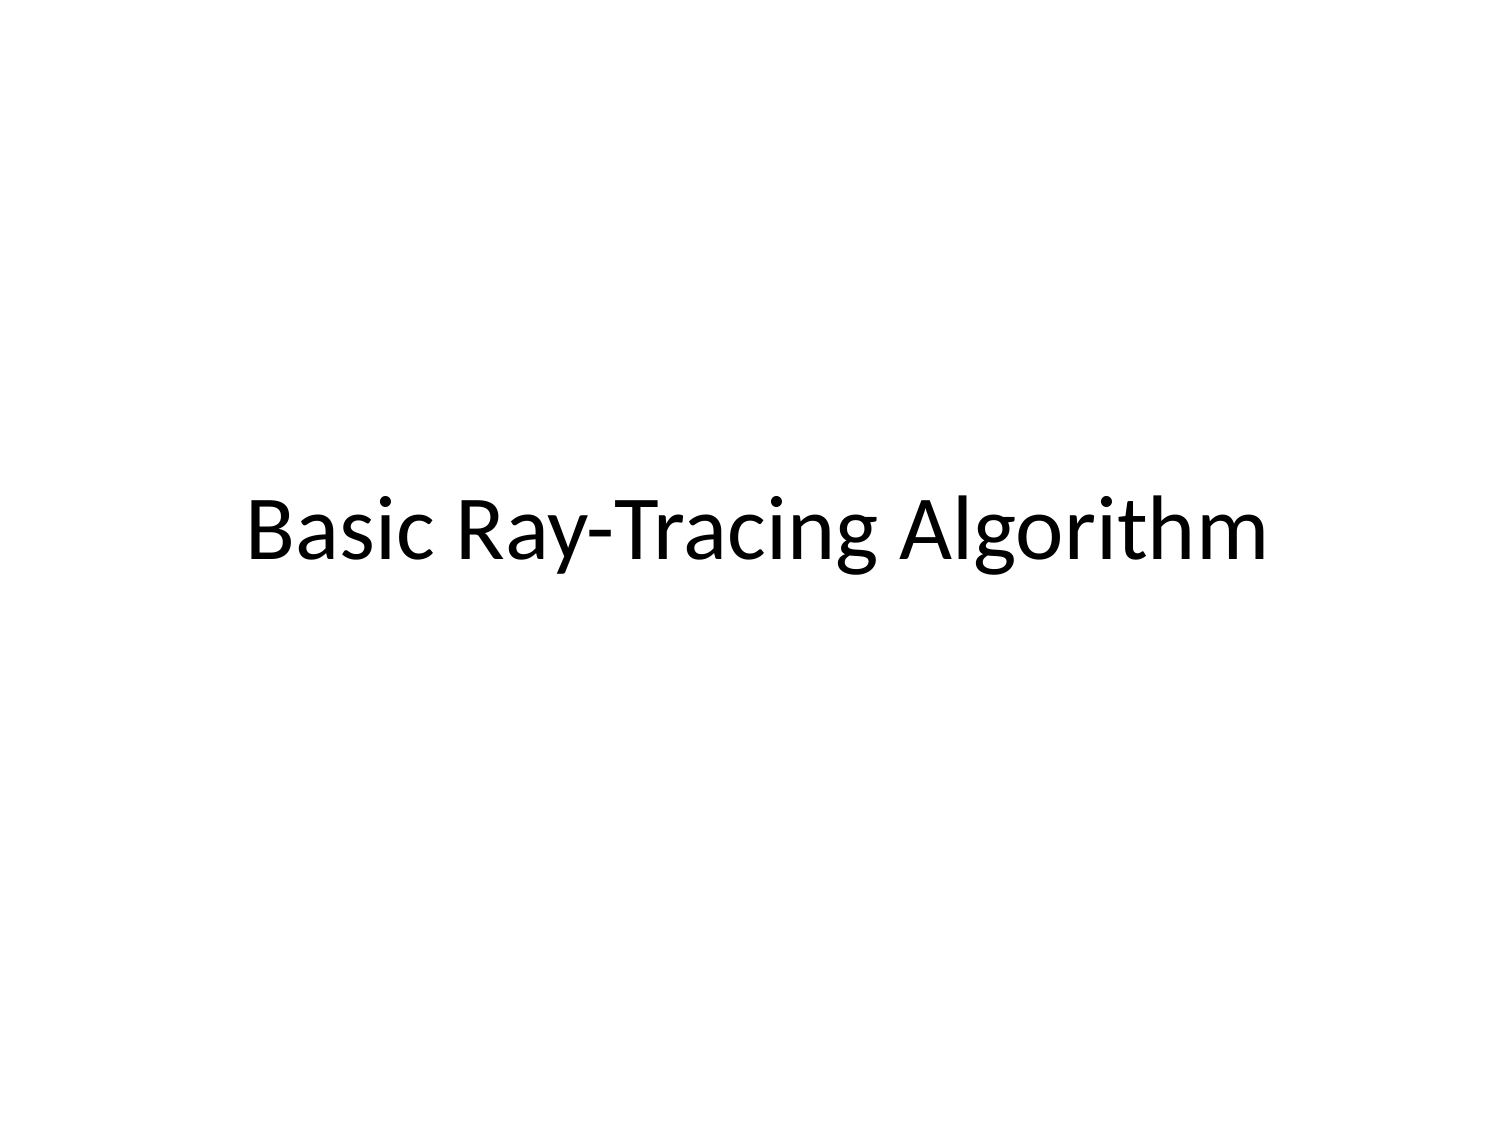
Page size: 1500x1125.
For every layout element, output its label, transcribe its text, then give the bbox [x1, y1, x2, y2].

text_box Basic Ray-Tracing Algorithm [195, 460, 1321, 586]
